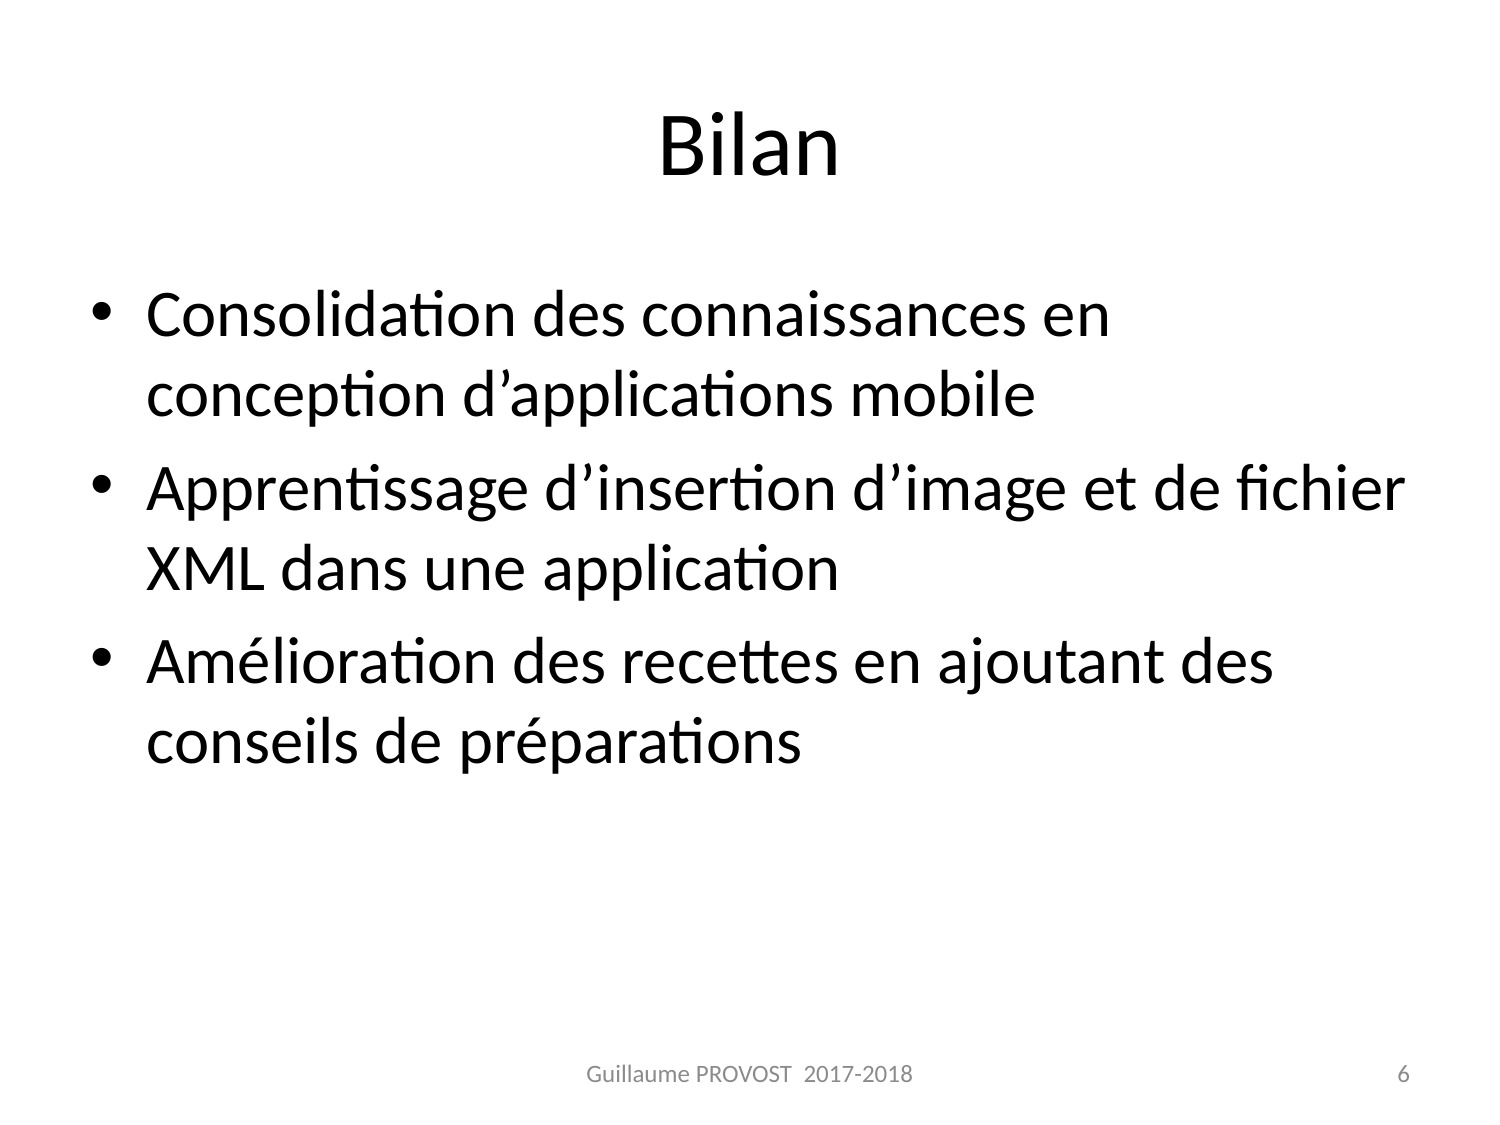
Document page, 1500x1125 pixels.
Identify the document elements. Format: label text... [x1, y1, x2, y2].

footer Guillaume PROVOST 2017-2018 [512, 1042, 988, 1103]
list Consolidation des connaissances en conception d’applications mobile Apprentissage d’insertion d’image et de fichier XML dans une application Amélioration des recettes en ajoutant des conseils de préparations [75, 262, 1425, 1005]
title Bilan [75, 45, 1425, 233]
slide_number 6 [1074, 1042, 1425, 1103]
